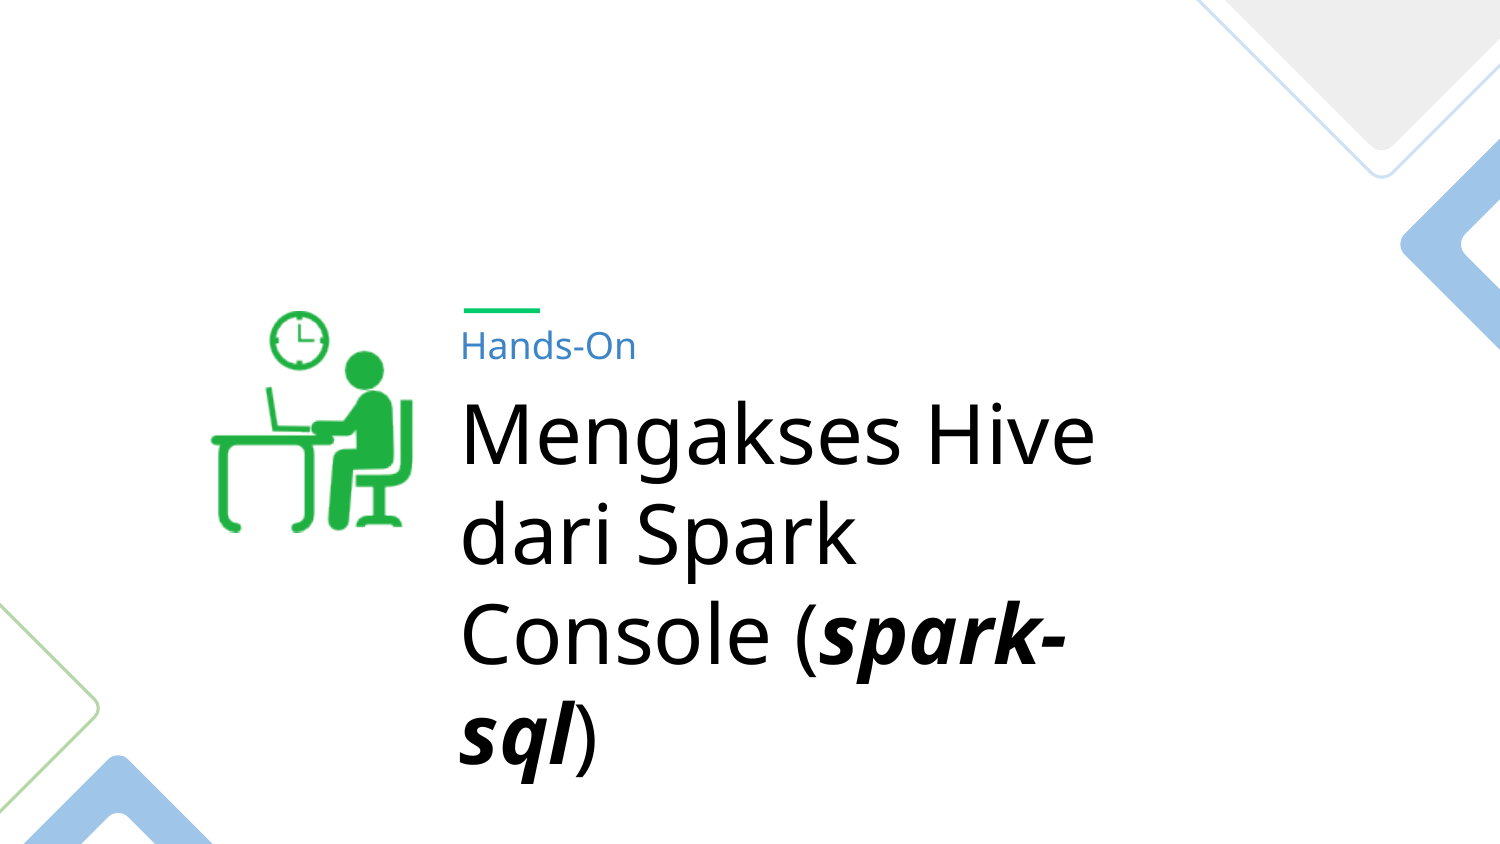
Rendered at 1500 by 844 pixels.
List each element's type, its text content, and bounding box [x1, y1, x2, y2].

picture [201, 311, 423, 533]
title Mengakses Hive dari Spark Console (spark-sql) [444, 385, 1183, 559]
title Hands-On [444, 305, 1390, 385]
